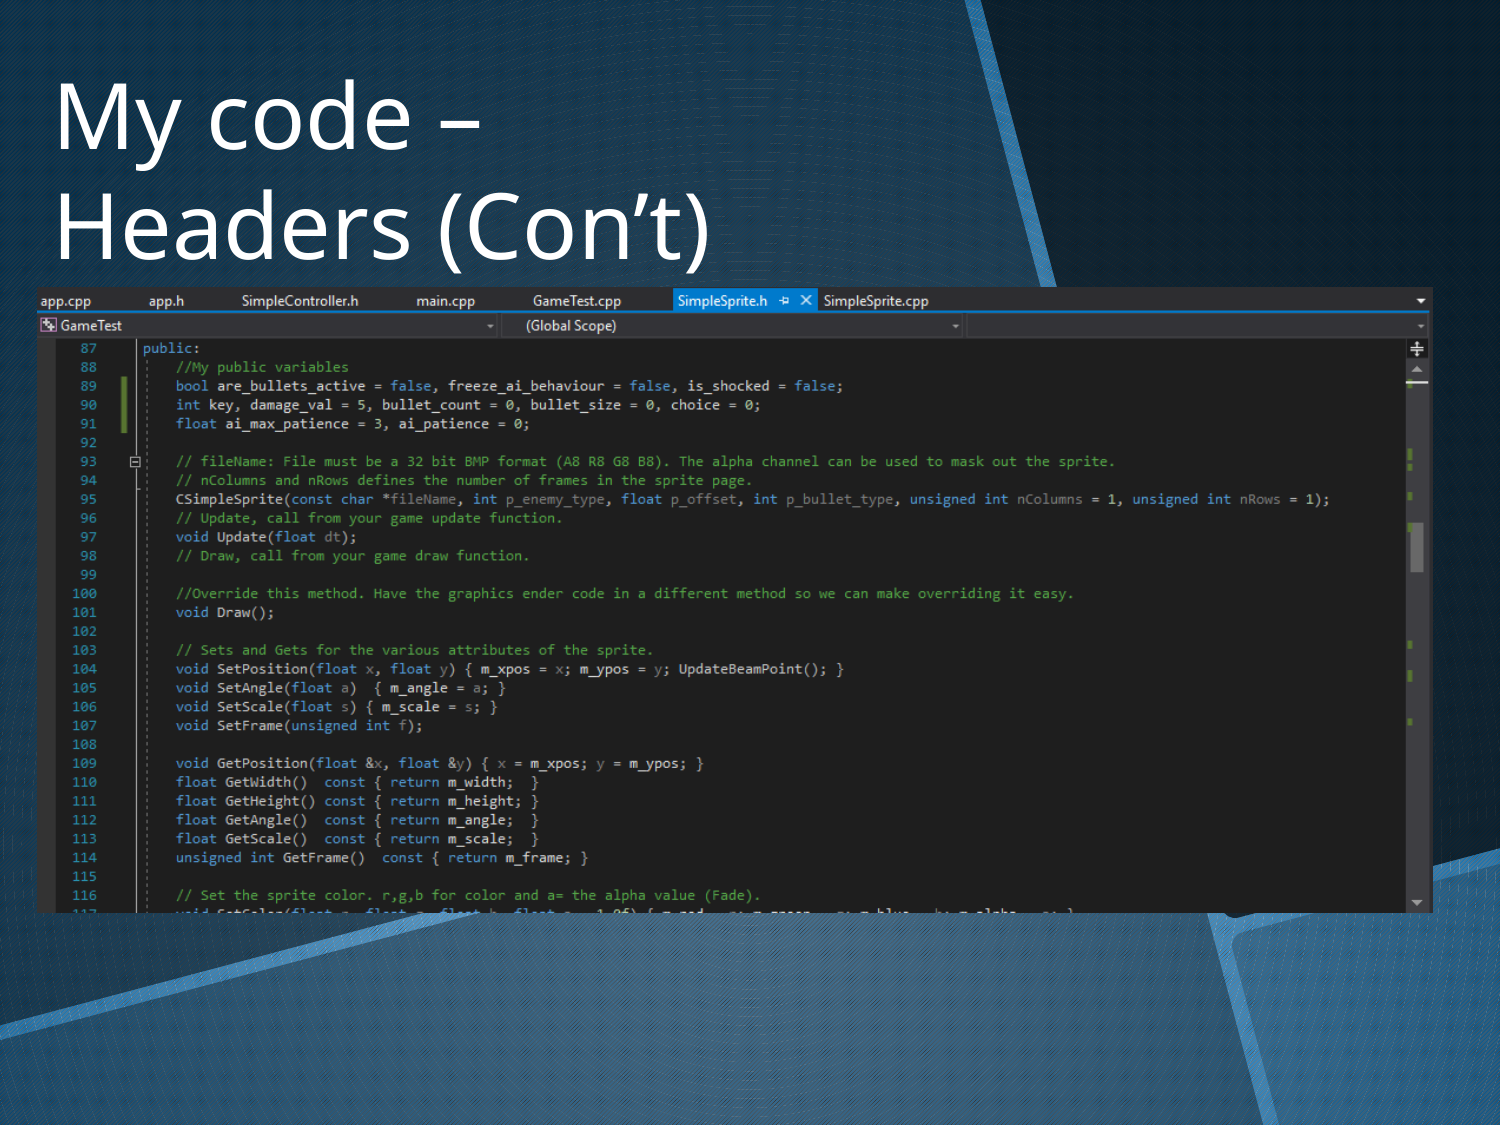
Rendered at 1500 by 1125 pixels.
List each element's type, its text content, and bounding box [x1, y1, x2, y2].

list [36, 286, 1433, 913]
title My code – Headers (Con’t) [37, 50, 828, 283]
